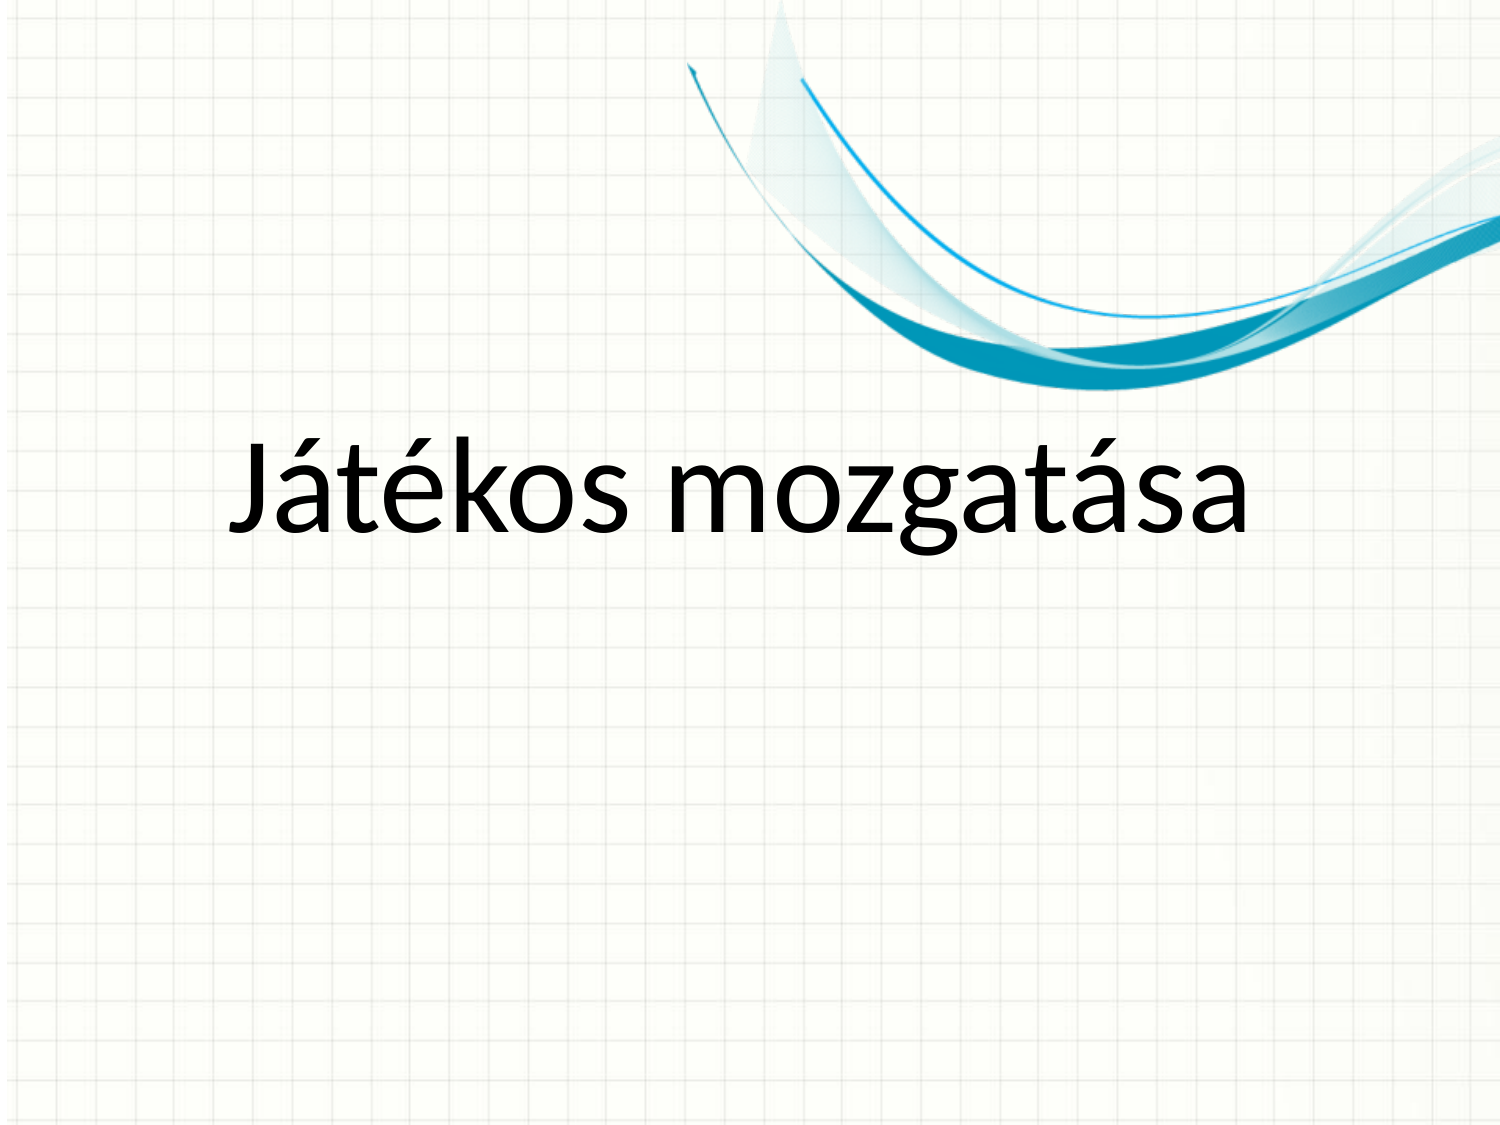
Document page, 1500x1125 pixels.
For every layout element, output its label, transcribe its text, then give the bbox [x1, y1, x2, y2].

text_box Játékos mozgatása [212, 387, 680, 1013]
picture [7, 0, 1500, 1125]
